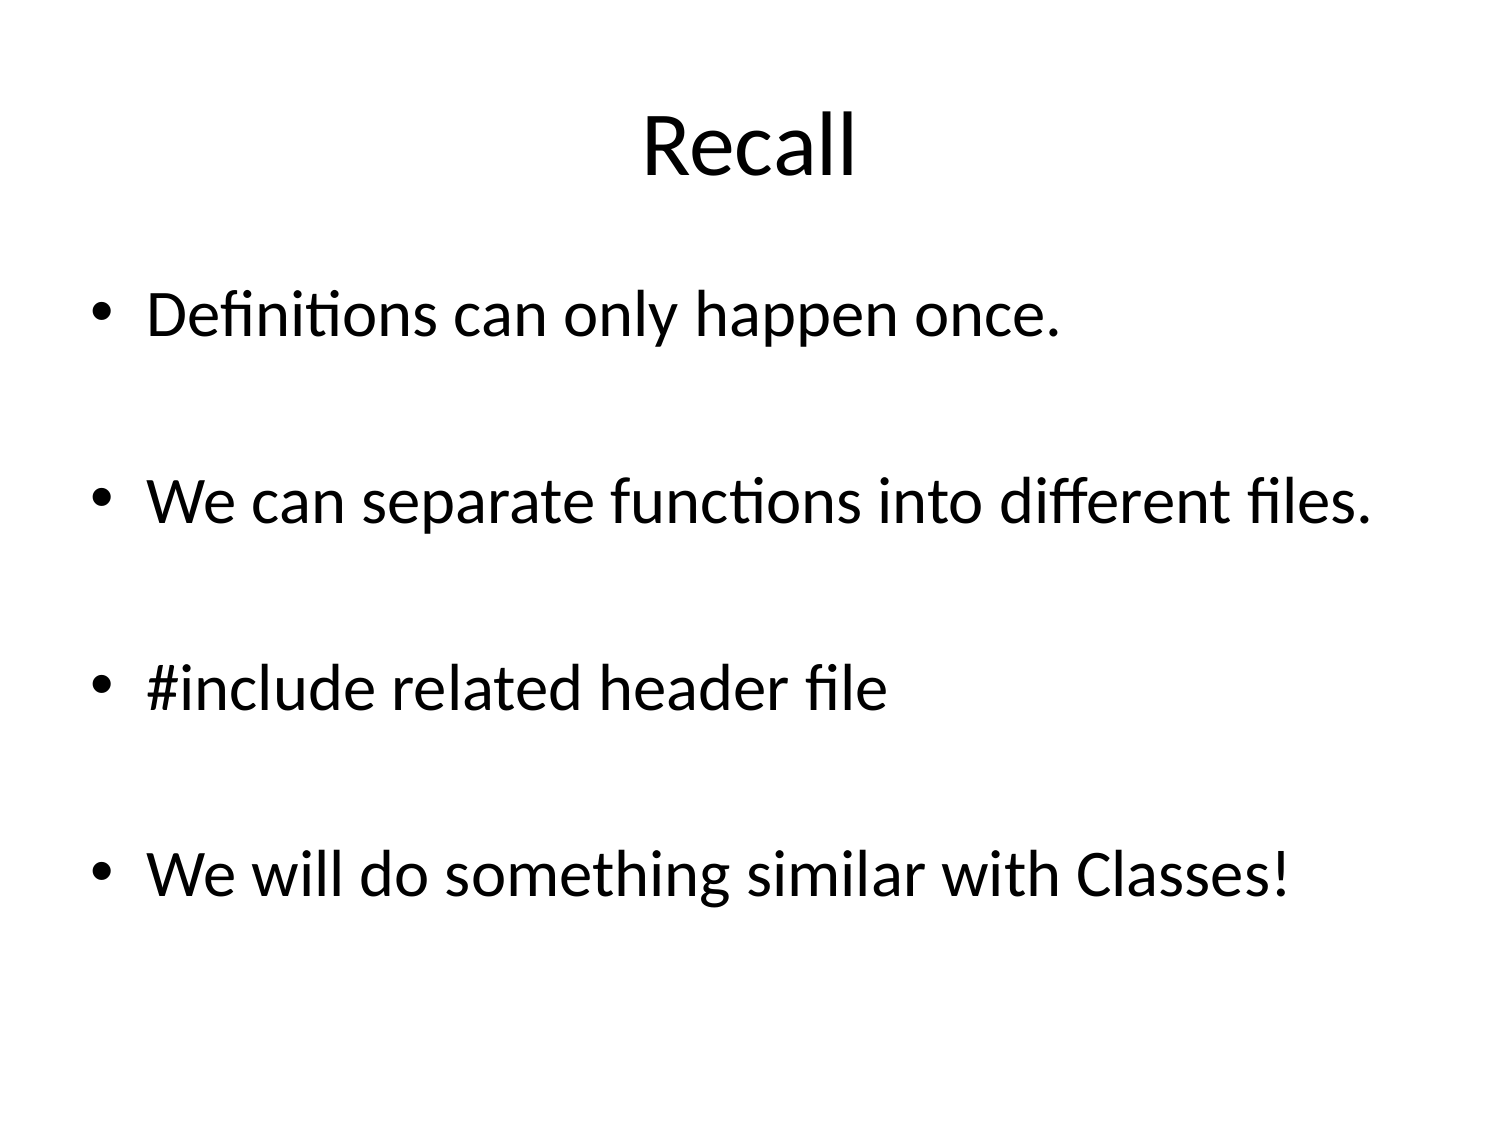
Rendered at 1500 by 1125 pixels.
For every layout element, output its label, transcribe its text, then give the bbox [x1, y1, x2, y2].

title Recall [75, 45, 1425, 233]
list Definitions can only happen once. We can separate functions into different files. #include related header file We will do something similar with Classes! [75, 262, 1425, 1005]
